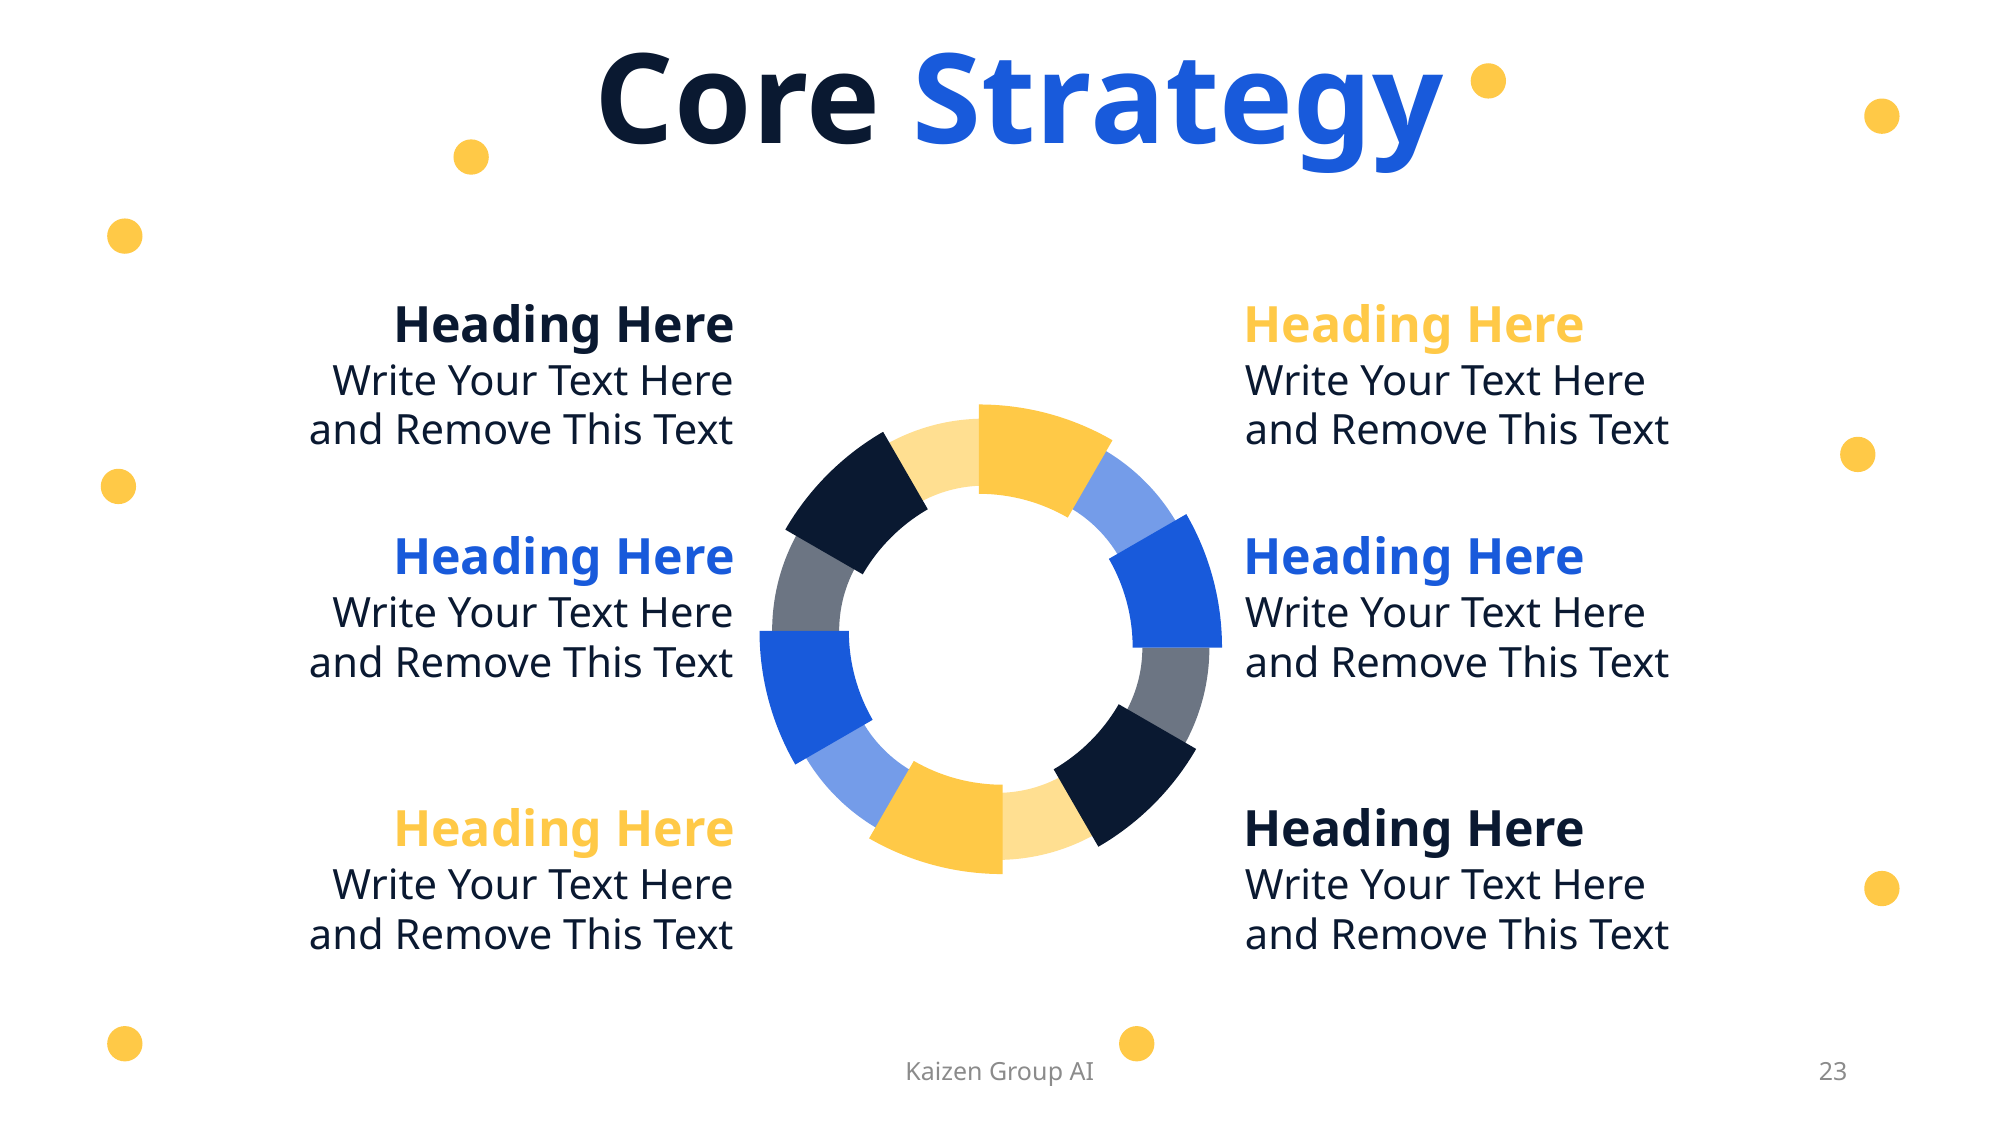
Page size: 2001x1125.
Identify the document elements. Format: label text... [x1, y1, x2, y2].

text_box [758, 403, 1222, 874]
text_box [100, 468, 137, 505]
text_box [453, 139, 489, 175]
text_box [1119, 1026, 1155, 1042]
text_box [1864, 98, 1900, 134]
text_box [1229, 788, 1726, 967]
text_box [252, 788, 749, 967]
text_box [107, 218, 143, 254]
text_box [1229, 517, 1726, 695]
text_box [1229, 284, 1726, 463]
text_box [1840, 436, 1876, 473]
slide_number 23 [1412, 1042, 1863, 1103]
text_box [252, 284, 749, 463]
footer Kaizen Group AI [662, 1042, 1338, 1103]
text_box [1864, 870, 1900, 907]
text_box Core Strategy [580, 11, 1460, 177]
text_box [252, 517, 749, 695]
text_box [1470, 63, 1507, 99]
text_box [107, 1026, 143, 1062]
